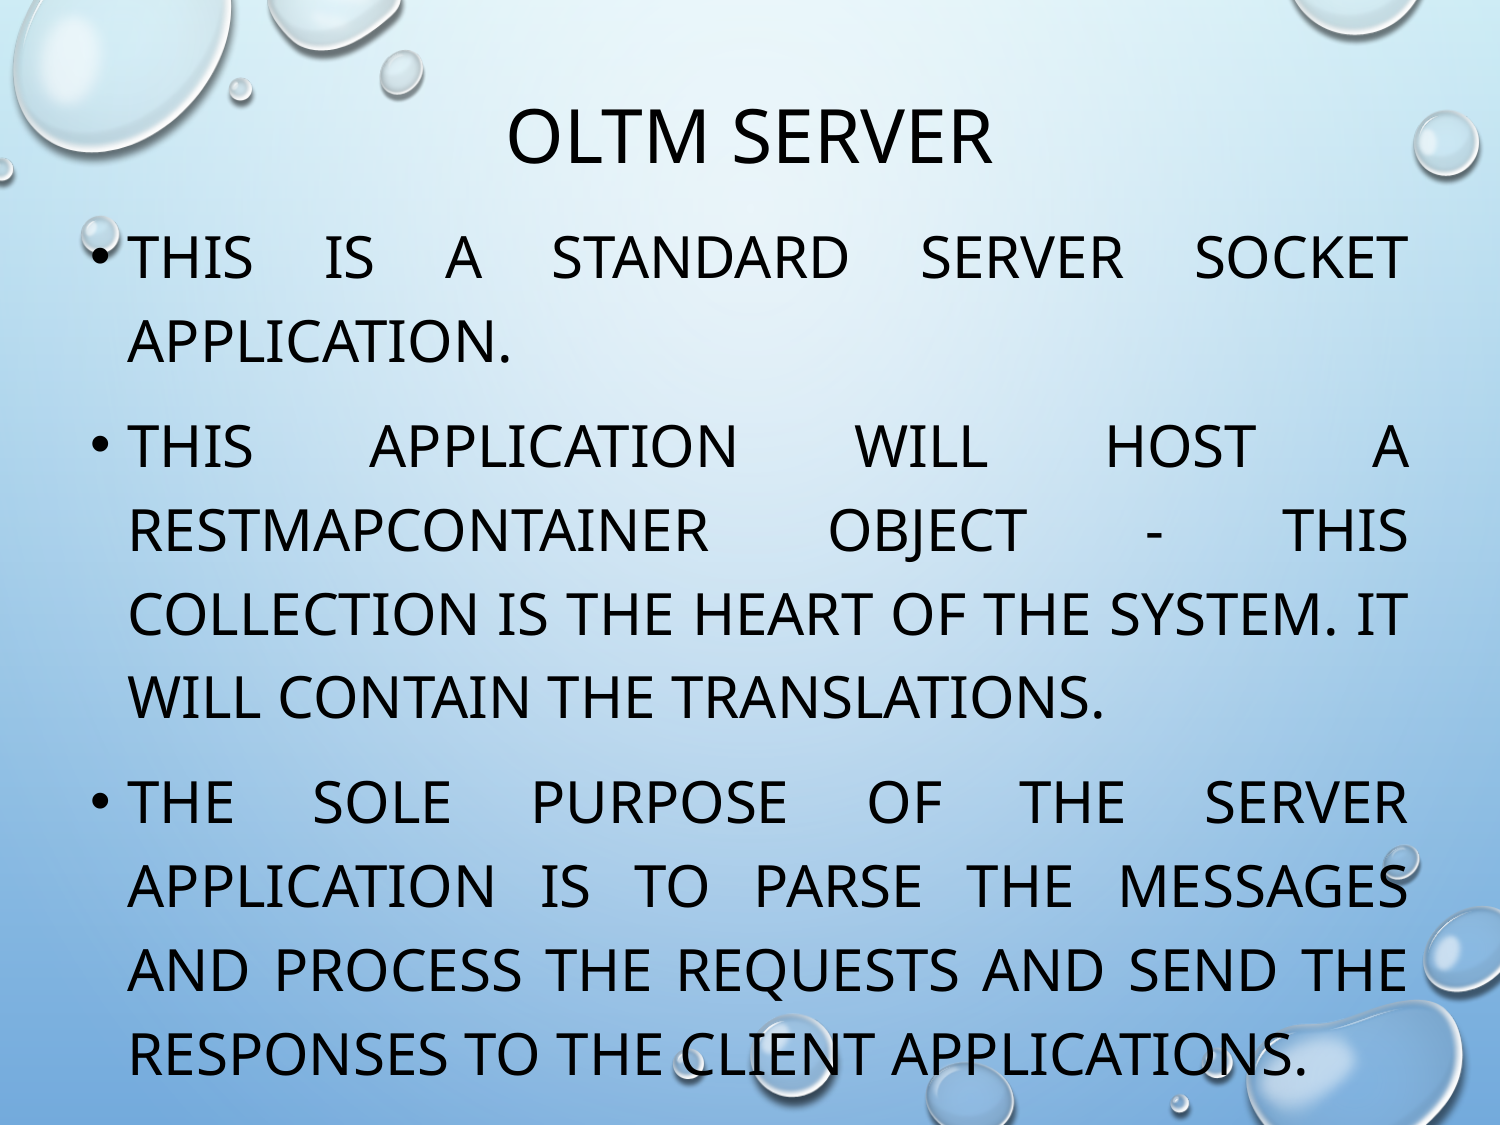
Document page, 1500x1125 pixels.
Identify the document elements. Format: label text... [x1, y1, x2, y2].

title OLTM Server [75, 37, 1425, 198]
picture [0, 0, 1500, 1125]
list This is a standard server socket application. This application will host a RestMapContainer object - this collection is the heart of the system. It will contain the translations. The sole purpose of the server application is to parse the messages and process the requests and send the responses to the client applications. [75, 198, 1425, 1095]
